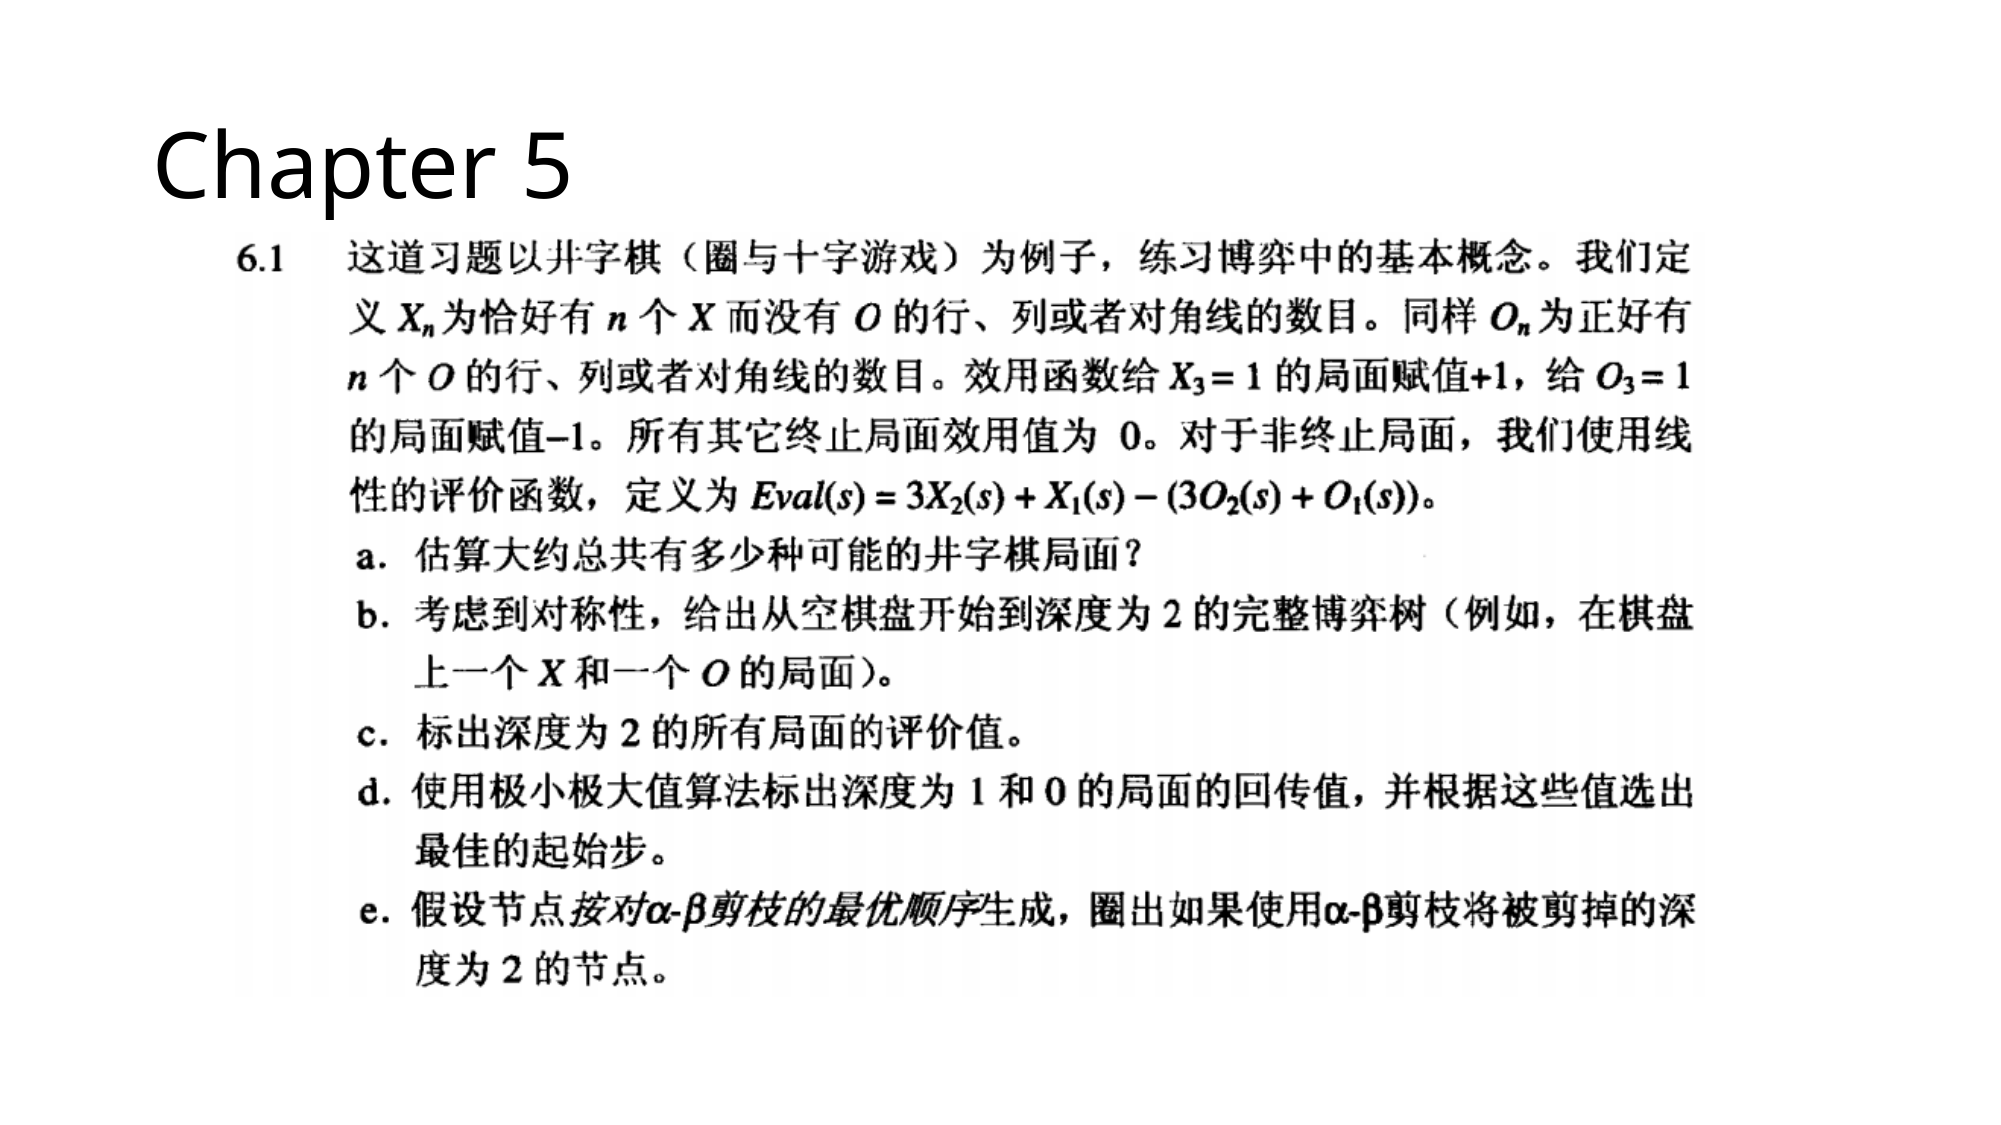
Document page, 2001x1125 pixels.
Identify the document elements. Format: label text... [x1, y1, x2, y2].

picture [228, 232, 1706, 997]
title Chapter 5 [137, 59, 1863, 278]
